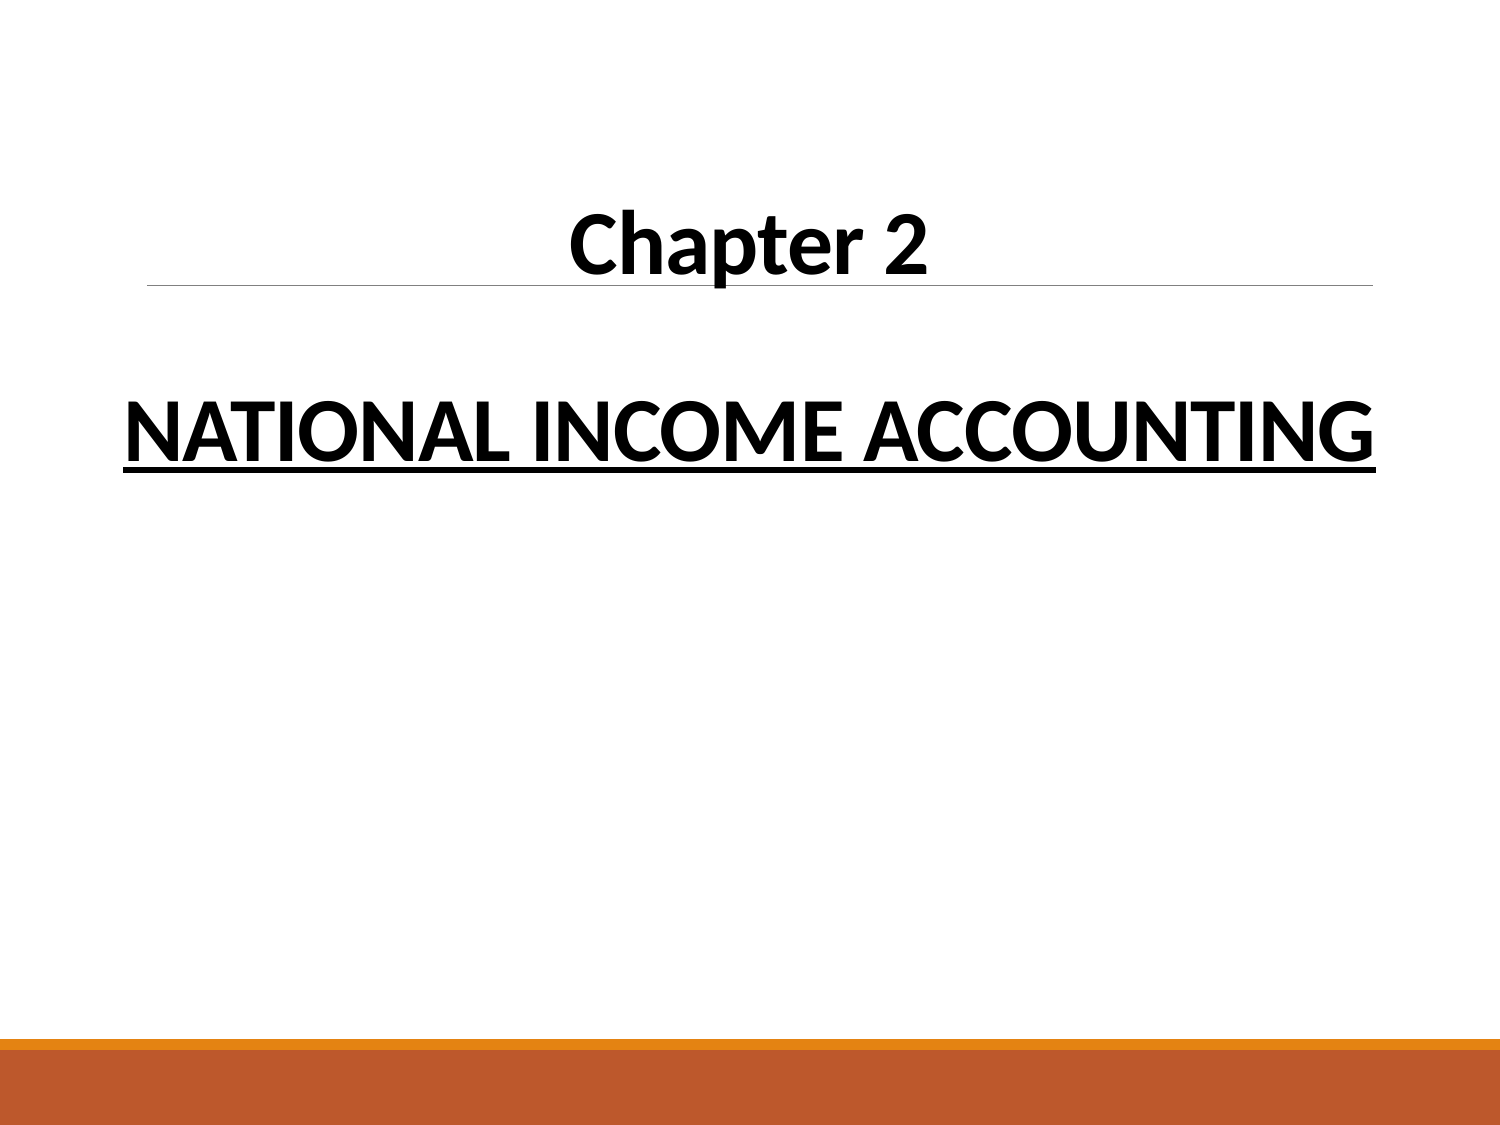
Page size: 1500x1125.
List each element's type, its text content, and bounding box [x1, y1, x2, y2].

title Chapter 2 NATIONAL INCOME ACCOUNTING [75, 245, 1425, 434]
